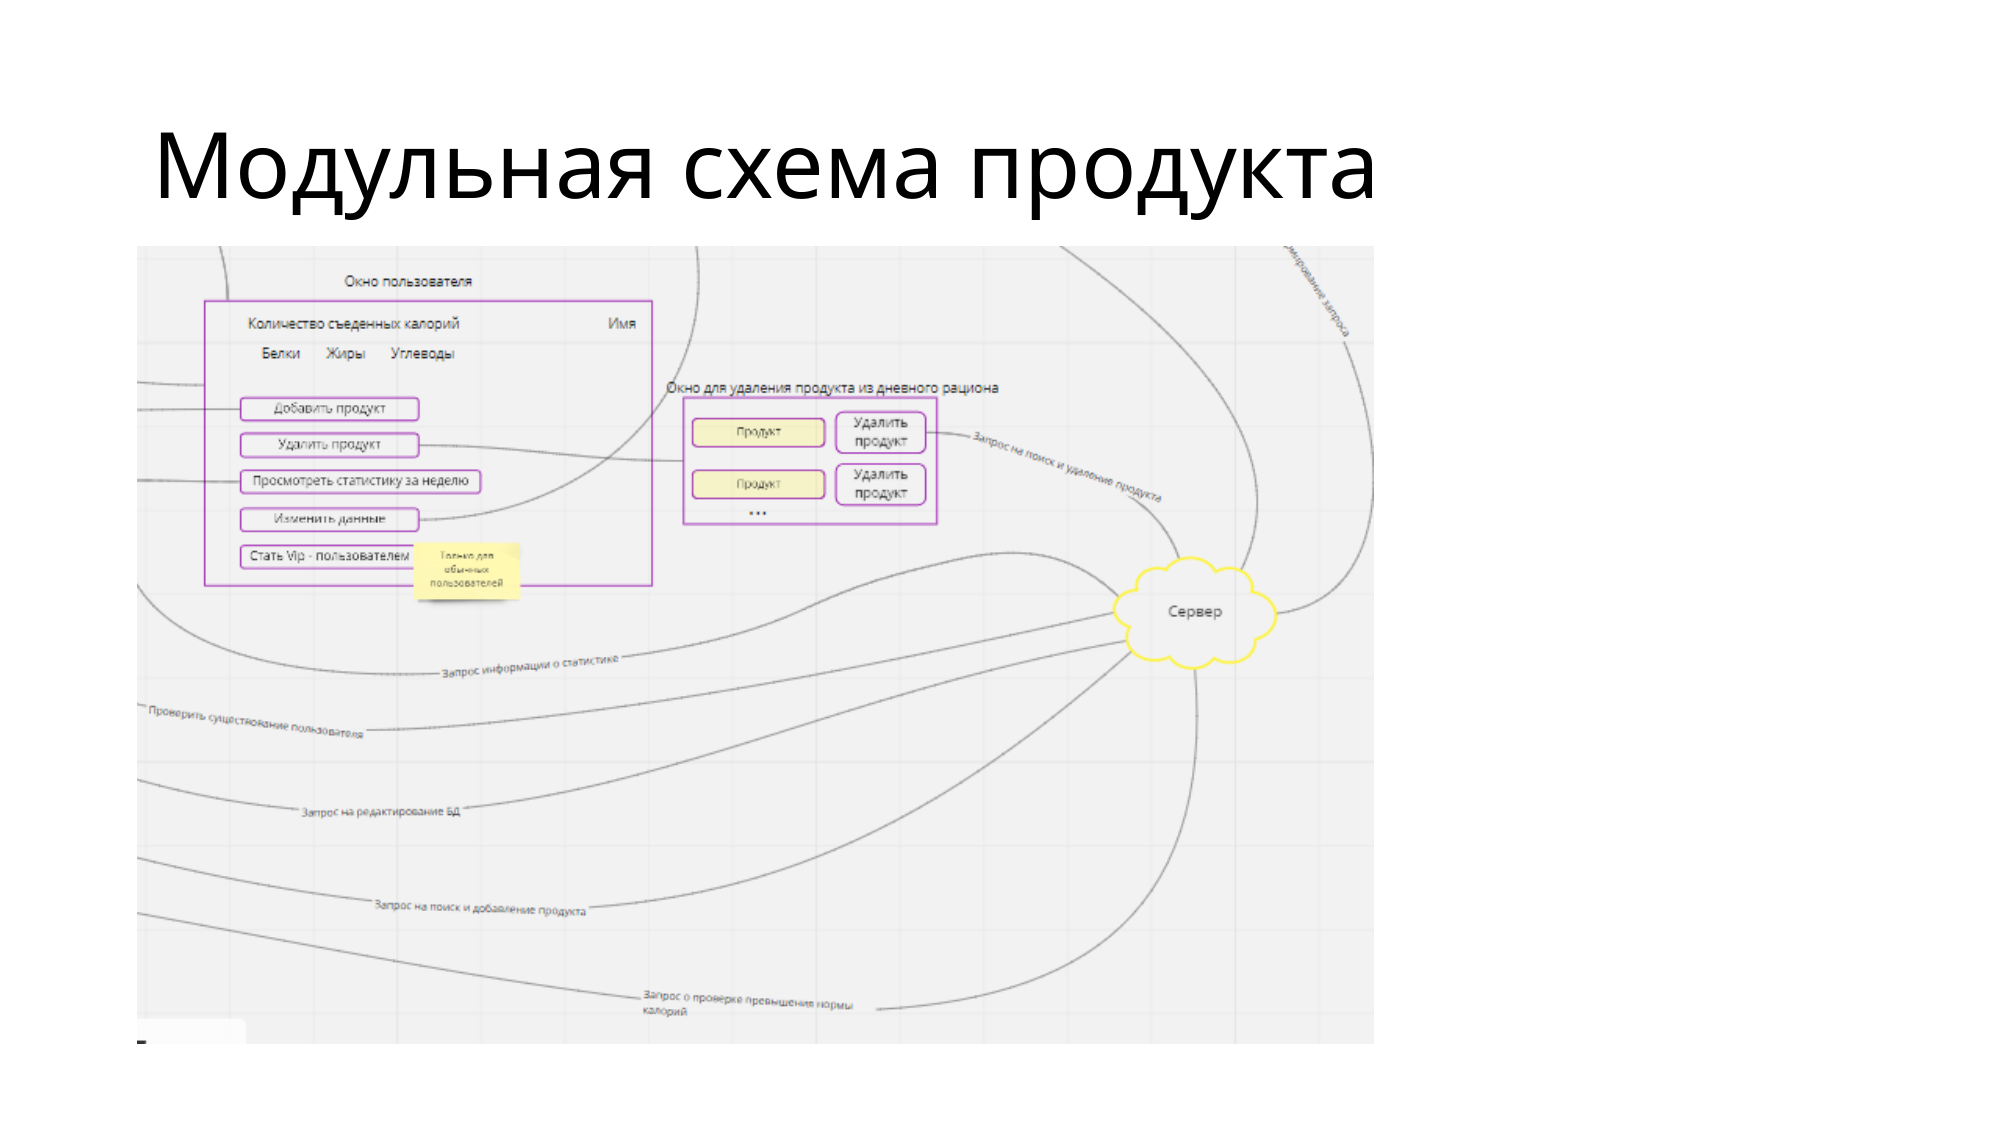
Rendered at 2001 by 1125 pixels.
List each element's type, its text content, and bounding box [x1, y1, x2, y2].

picture [137, 246, 1374, 1044]
title Модульная схема продукта [137, 59, 1863, 278]
